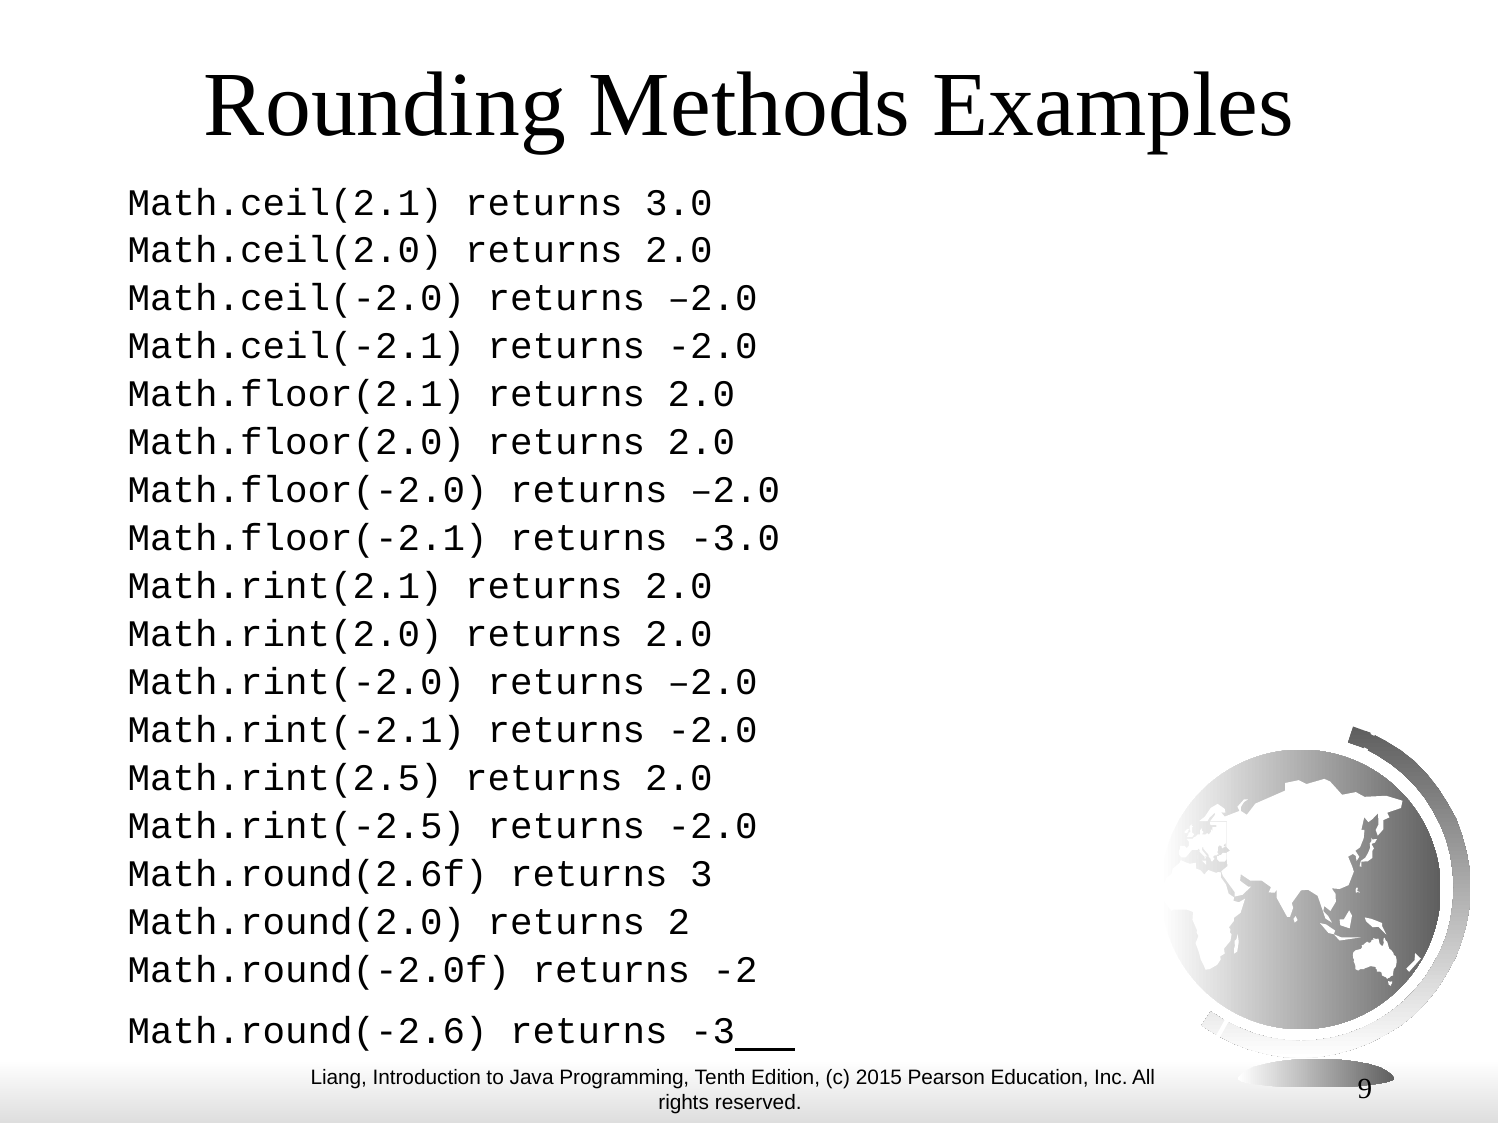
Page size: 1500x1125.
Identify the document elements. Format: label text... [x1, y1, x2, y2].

slide_number 9 [1074, 1075, 1388, 1125]
title Rounding Methods Examples [112, 37, 1388, 160]
list Math.ceil(2.1) returns 3.0 Math.ceil(2.0) returns 2.0 Math.ceil(-2.0) returns –2.0 Math.ceil(-2.1) returns -2.0 Math.floor(2.1) returns 2.0 Math.floor(2.0) returns 2.0 Math.floor(-2.0) returns –2.0 Math.floor(-2.1) returns -3.0 Math.rint(2.1) returns 2.0 Math.rint(2.0) returns 2.0 Math.rint(-2.0) returns –2.0 Math.rint(-2.1) returns -2.0 Math.rint(2.5) returns 2.0 Math.rint(-2.5) returns -2.0 Math.round(2.6f) returns 3 Math.round(2.0) returns 2 Math.round(-2.0f) returns -2 Math.round(-2.6) returns -3 [112, 174, 1425, 1075]
